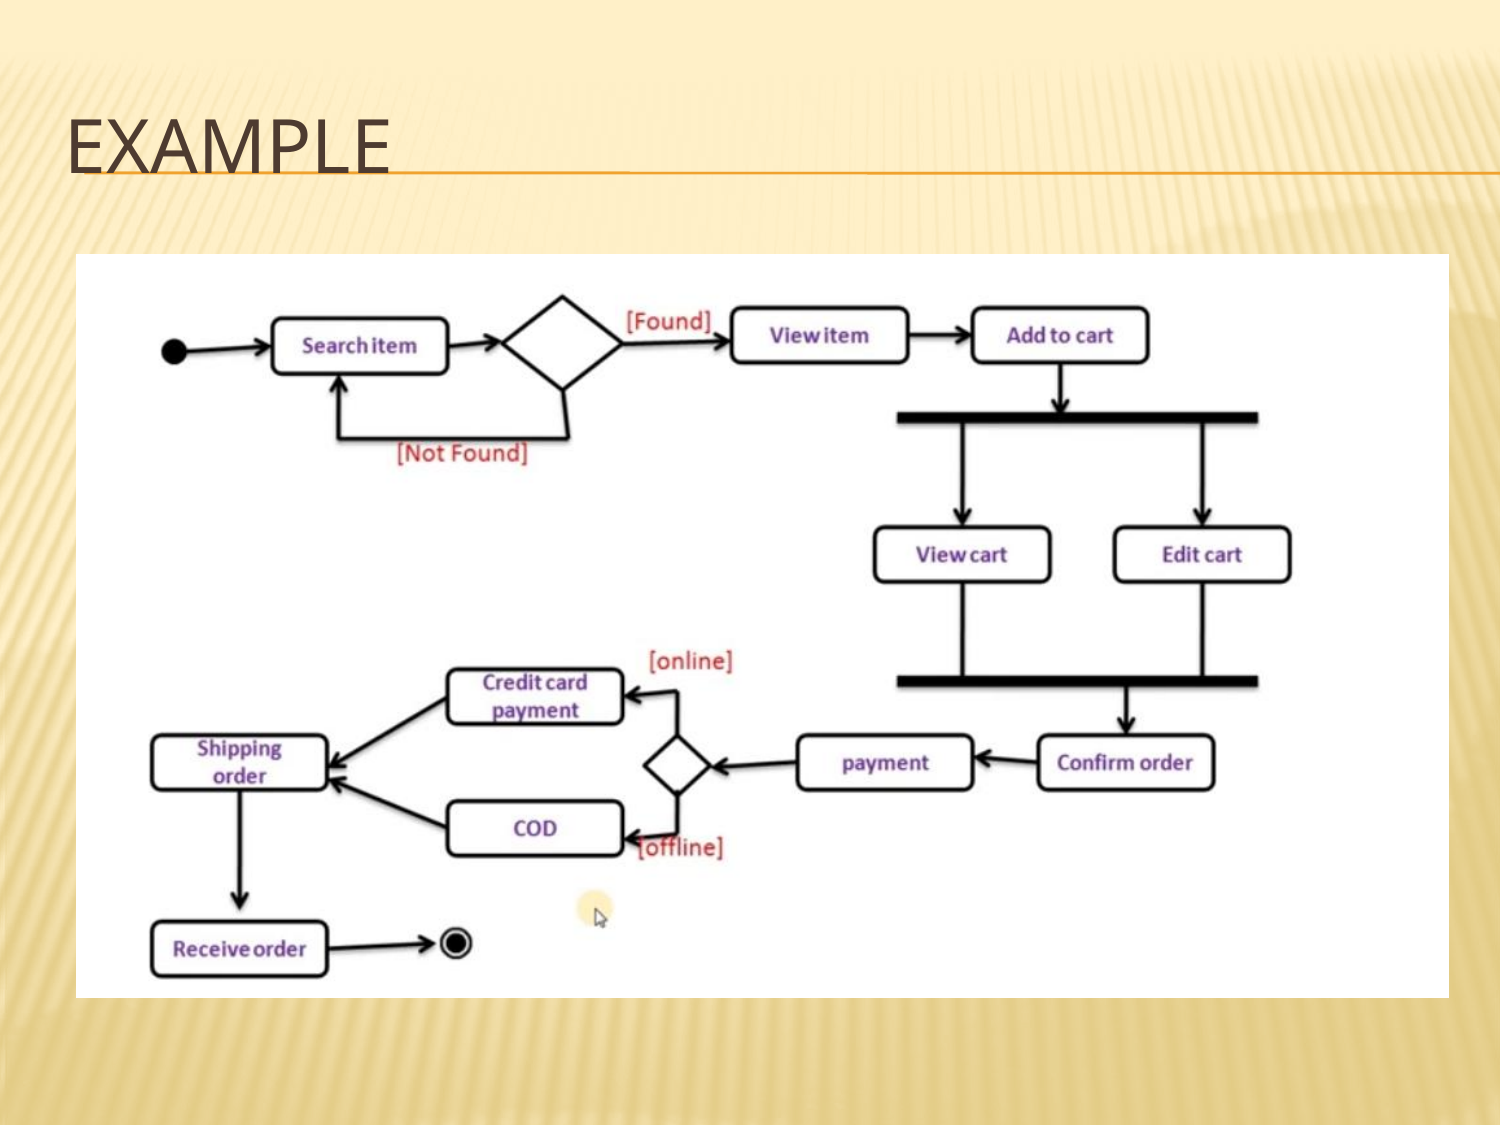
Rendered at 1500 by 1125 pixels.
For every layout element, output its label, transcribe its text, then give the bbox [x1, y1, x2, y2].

title example [50, 75, 1475, 213]
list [76, 254, 1449, 998]
